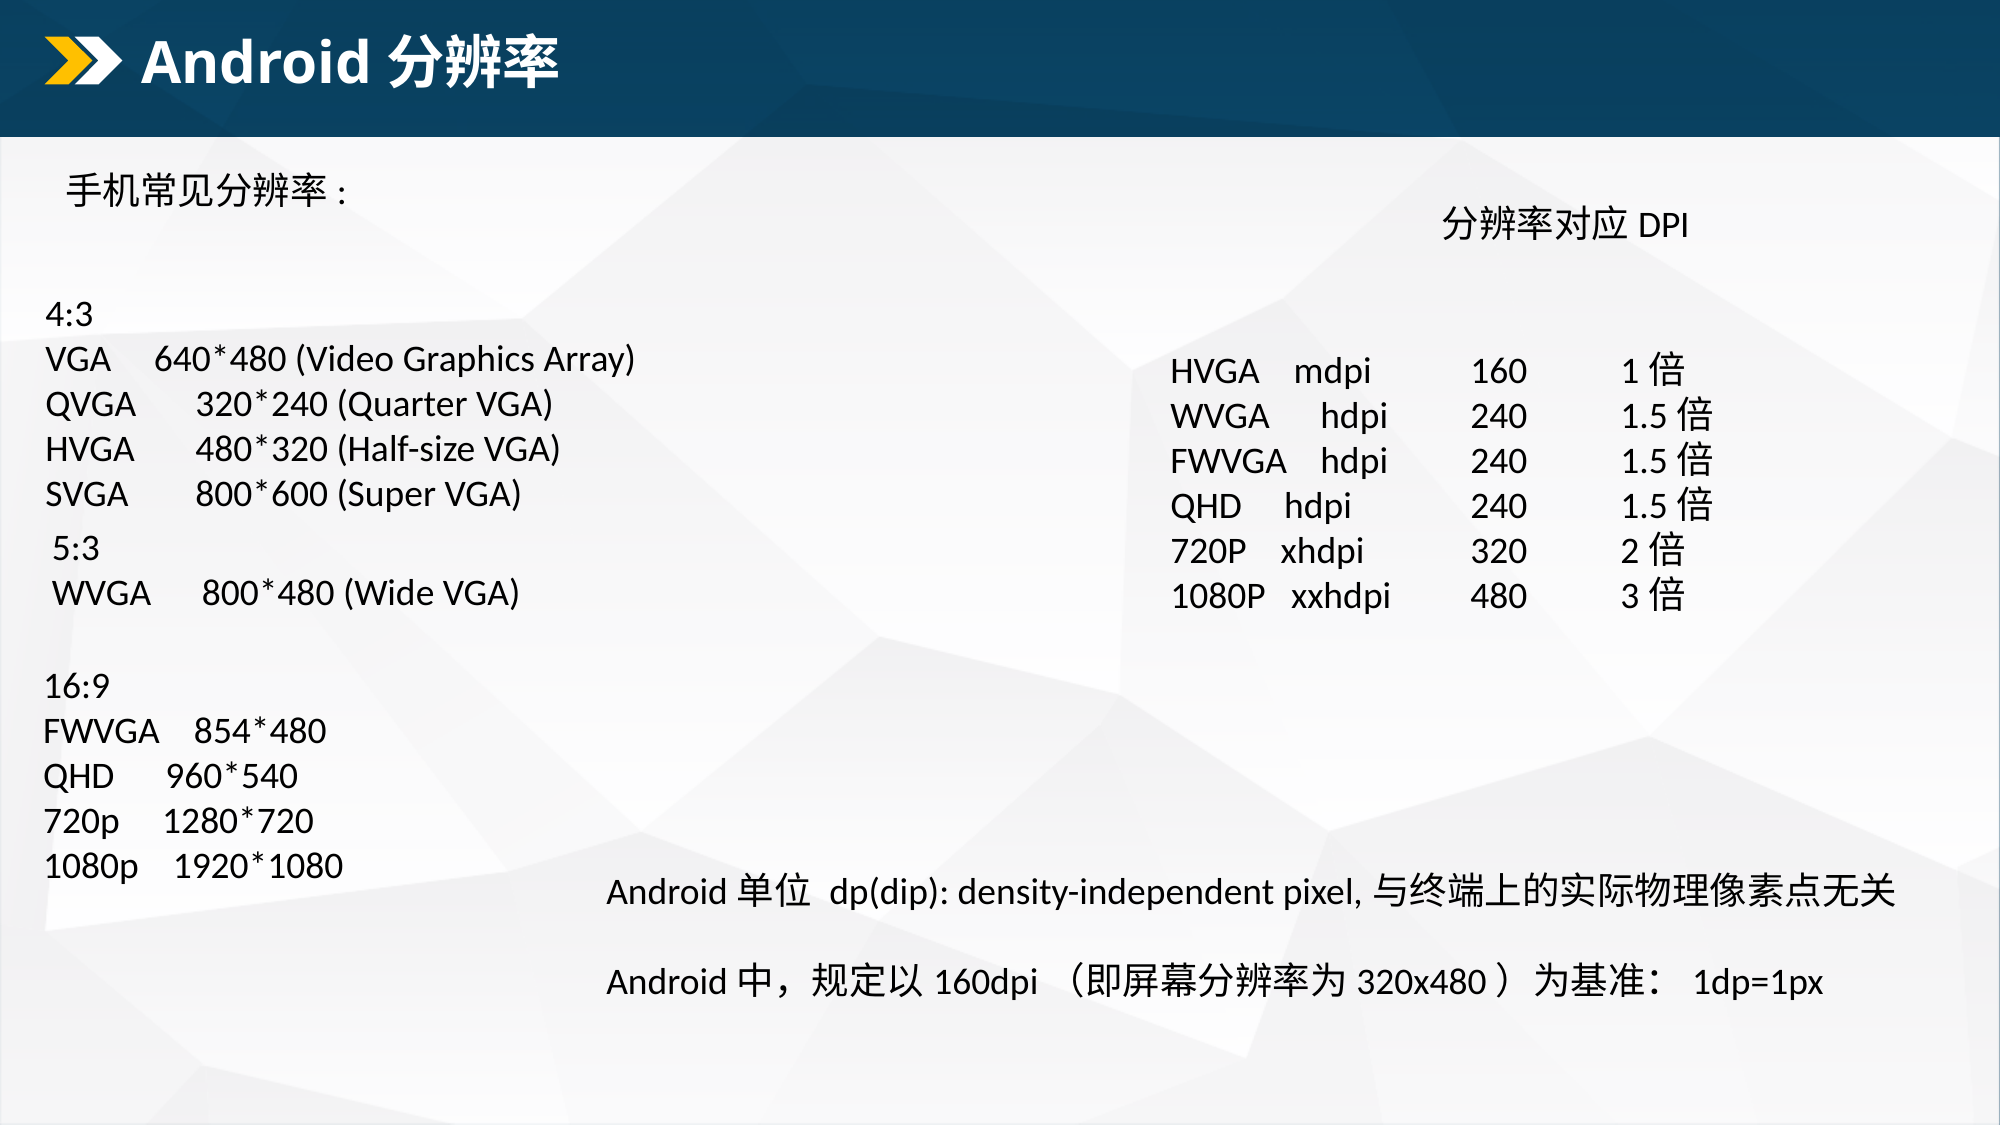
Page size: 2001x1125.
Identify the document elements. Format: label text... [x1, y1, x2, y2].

text_box 5:3 WVGA 800*480 (Wide VGA) [37, 516, 707, 621]
text_box Android单位 dp(dip): density-independent pixel,与终端上的实际物理像素点无关 Android中，规定以160dpi（即屏幕分辨率为320x480）为基准：1dp=1px [591, 859, 1913, 1010]
picture [0, 0, 2000, 1125]
text_box Android分辨率 [126, 17, 576, 103]
text_box 4:3 VGA 640*480 (Video Graphics Array) QVGA 320*240 (Quarter VGA) HVGA 480*320 (Half-size VGA) SVGA 800*600 (Super VGA) [30, 281, 976, 521]
text_box HVGA mdpi 160 1倍 WVGA hdpi 240 1.5倍 FWVGA hdpi 240 1.5倍 QHD hdpi 240 1.5倍 720P xhdpi 320 2倍 1080P xxhdpi 480 3倍 [1155, 338, 1943, 624]
text_box 16:9 FWVGA 854*480 QHD 960*540 720p 1280*720 1080p 1920*1080 [28, 653, 566, 893]
text_box 分辨率对应DPI [1426, 192, 1705, 252]
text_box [44, 36, 123, 85]
text_box 手机常见分辨率: [50, 159, 362, 220]
